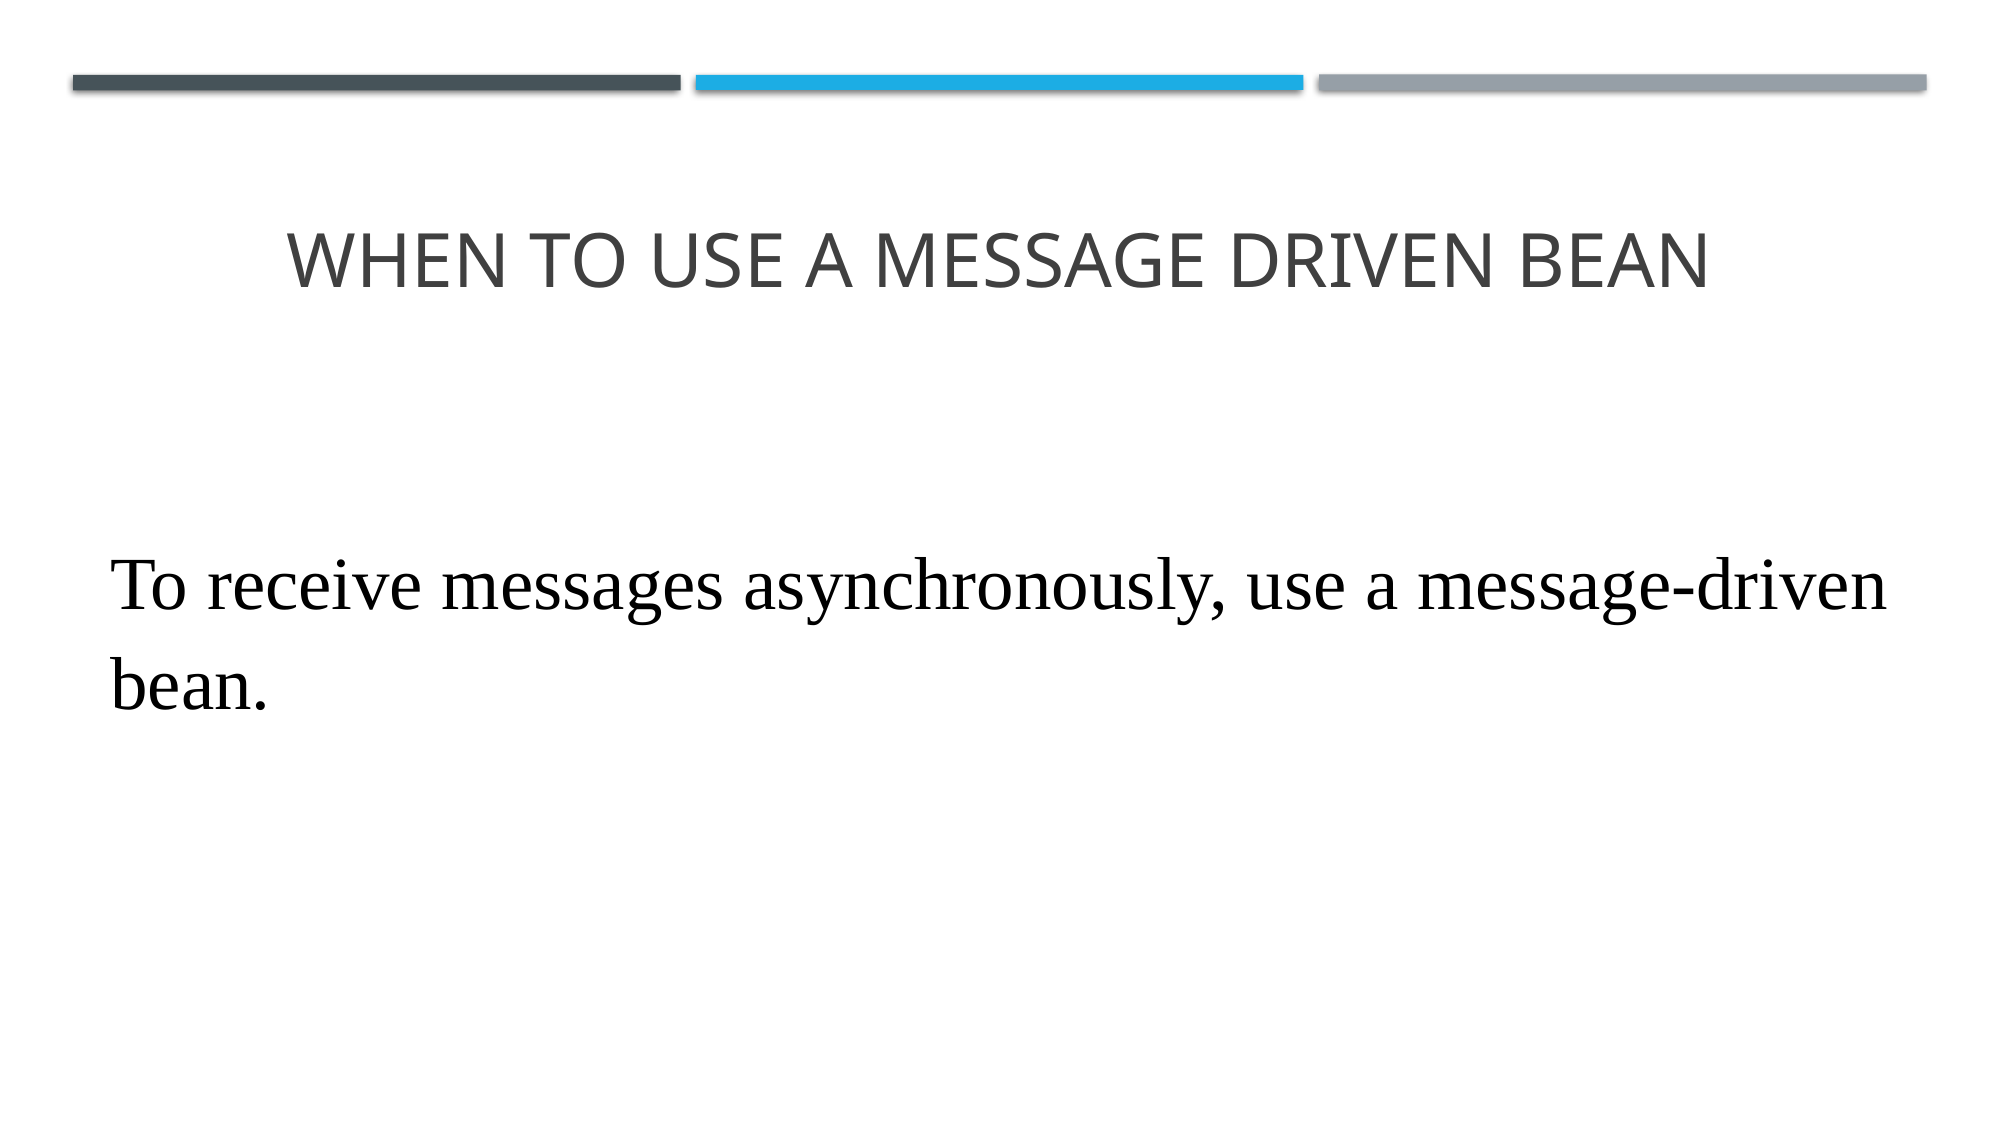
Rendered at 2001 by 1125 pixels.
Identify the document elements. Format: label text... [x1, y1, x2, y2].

title WHEN TO USE A MESSAGE DRIVEN BEAN [95, 115, 1905, 311]
list To receive messages asynchronously, use a message-driven bean. [95, 383, 1905, 981]
